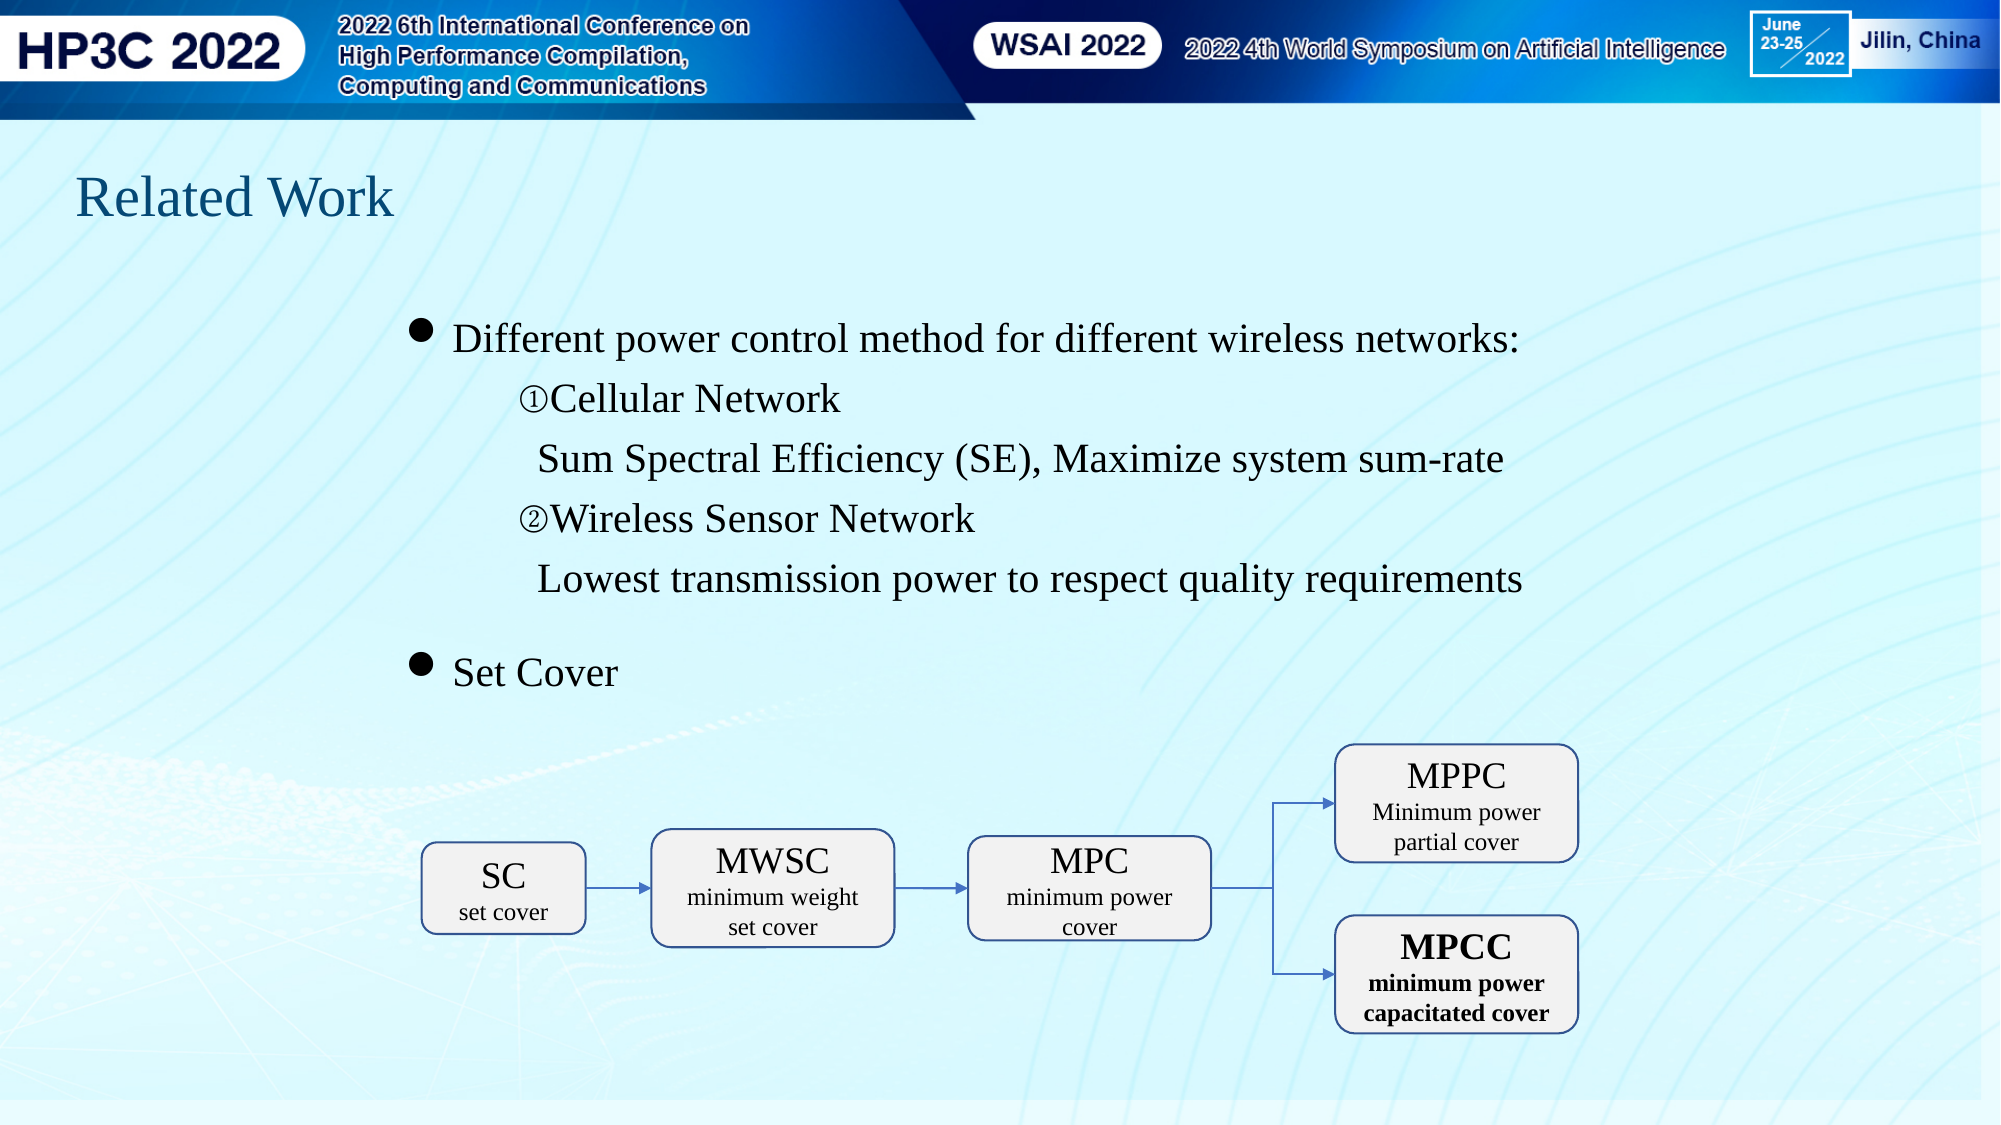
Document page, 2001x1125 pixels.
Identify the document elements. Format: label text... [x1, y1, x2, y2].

text_box Related Work [61, 150, 528, 235]
text_box Different power control method for different wireless networks: Cellular Network Sum Spectral Efficiency (SE), Maximize system sum-rate Wireless Sensor Network Lowest transmission power to respect quality requirements [390, 293, 1605, 627]
text_box Set Cover [390, 627, 1605, 703]
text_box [421, 744, 1579, 1034]
picture [0, 0, 2001, 1125]
